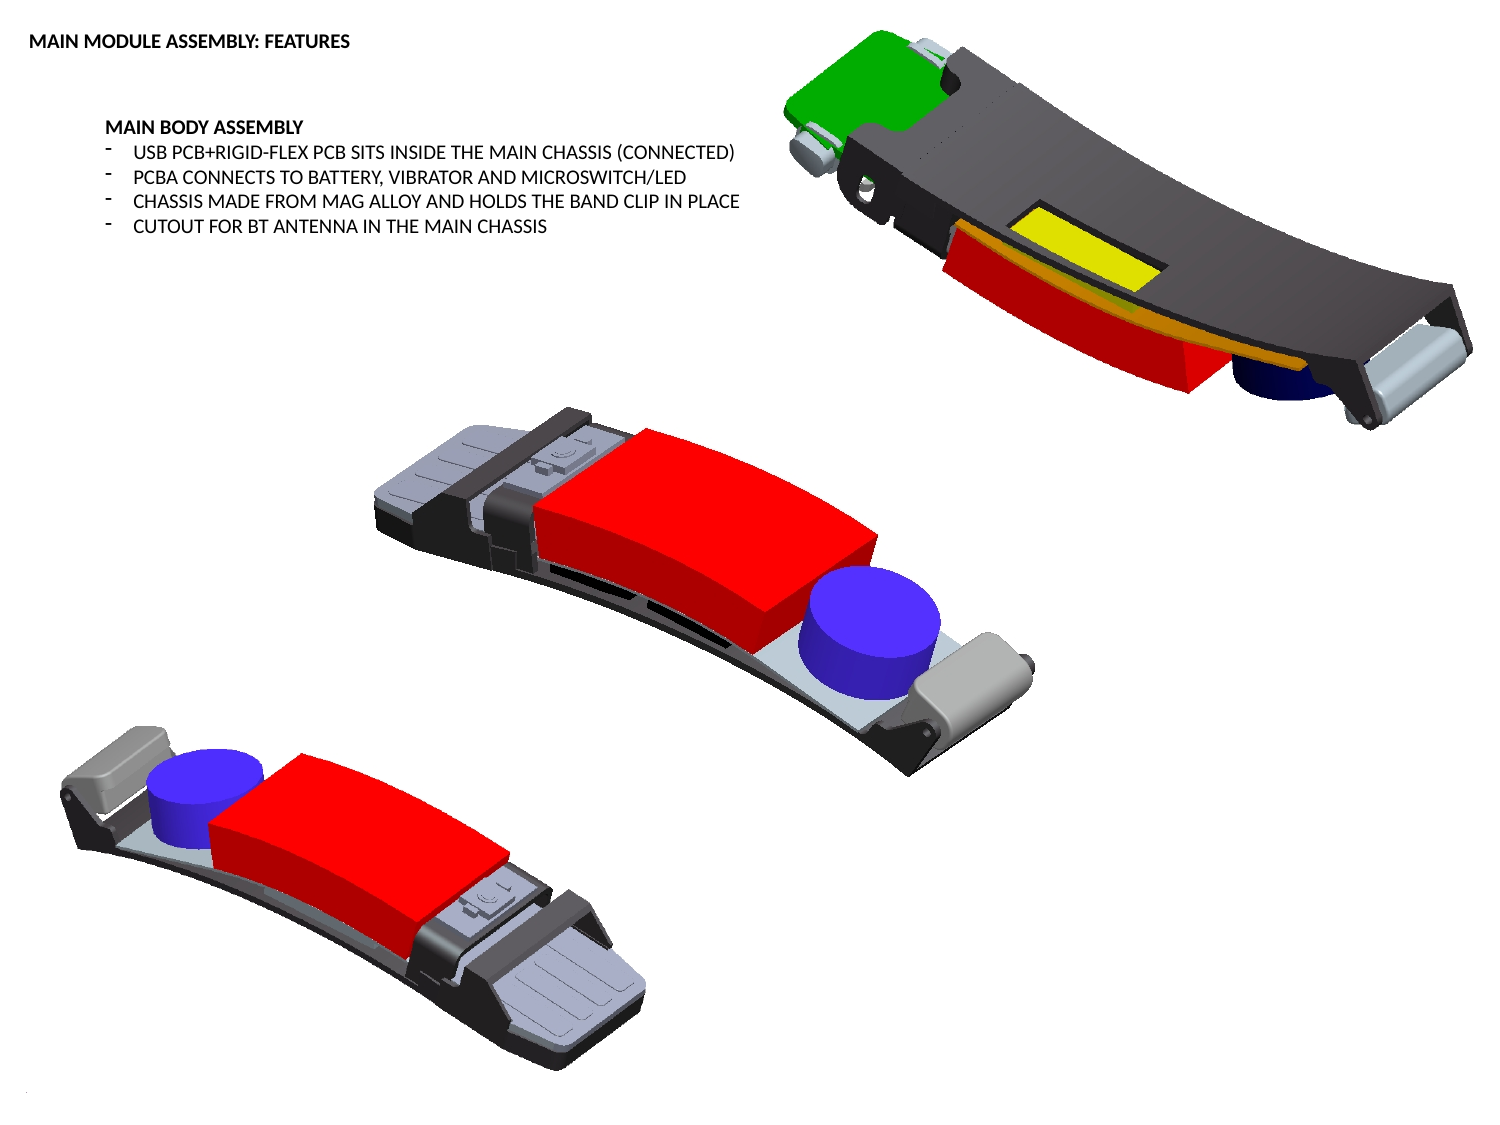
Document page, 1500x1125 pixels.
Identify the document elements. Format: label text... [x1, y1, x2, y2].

text_box MAIN BODY ASSEMBLY USB PCB+RIGID-FLEX PCB SITS INSIDE THE MAIN CHASSIS (CONNECTED) PCBA CONNECTS TO BATTERY, VIBRATOR AND MICROSWITCH/LED CHASSIS MADE FROM MAG ALLOY AND HOLDS THE BAND CLIP IN PLACE CUTOUT FOR BT ANTENNA IN THE MAIN CHASSIS [90, 105, 744, 271]
text_box MAIN MODULE ASSEMBLY: FEATURES [14, 19, 582, 60]
picture [26, 0, 1492, 1093]
